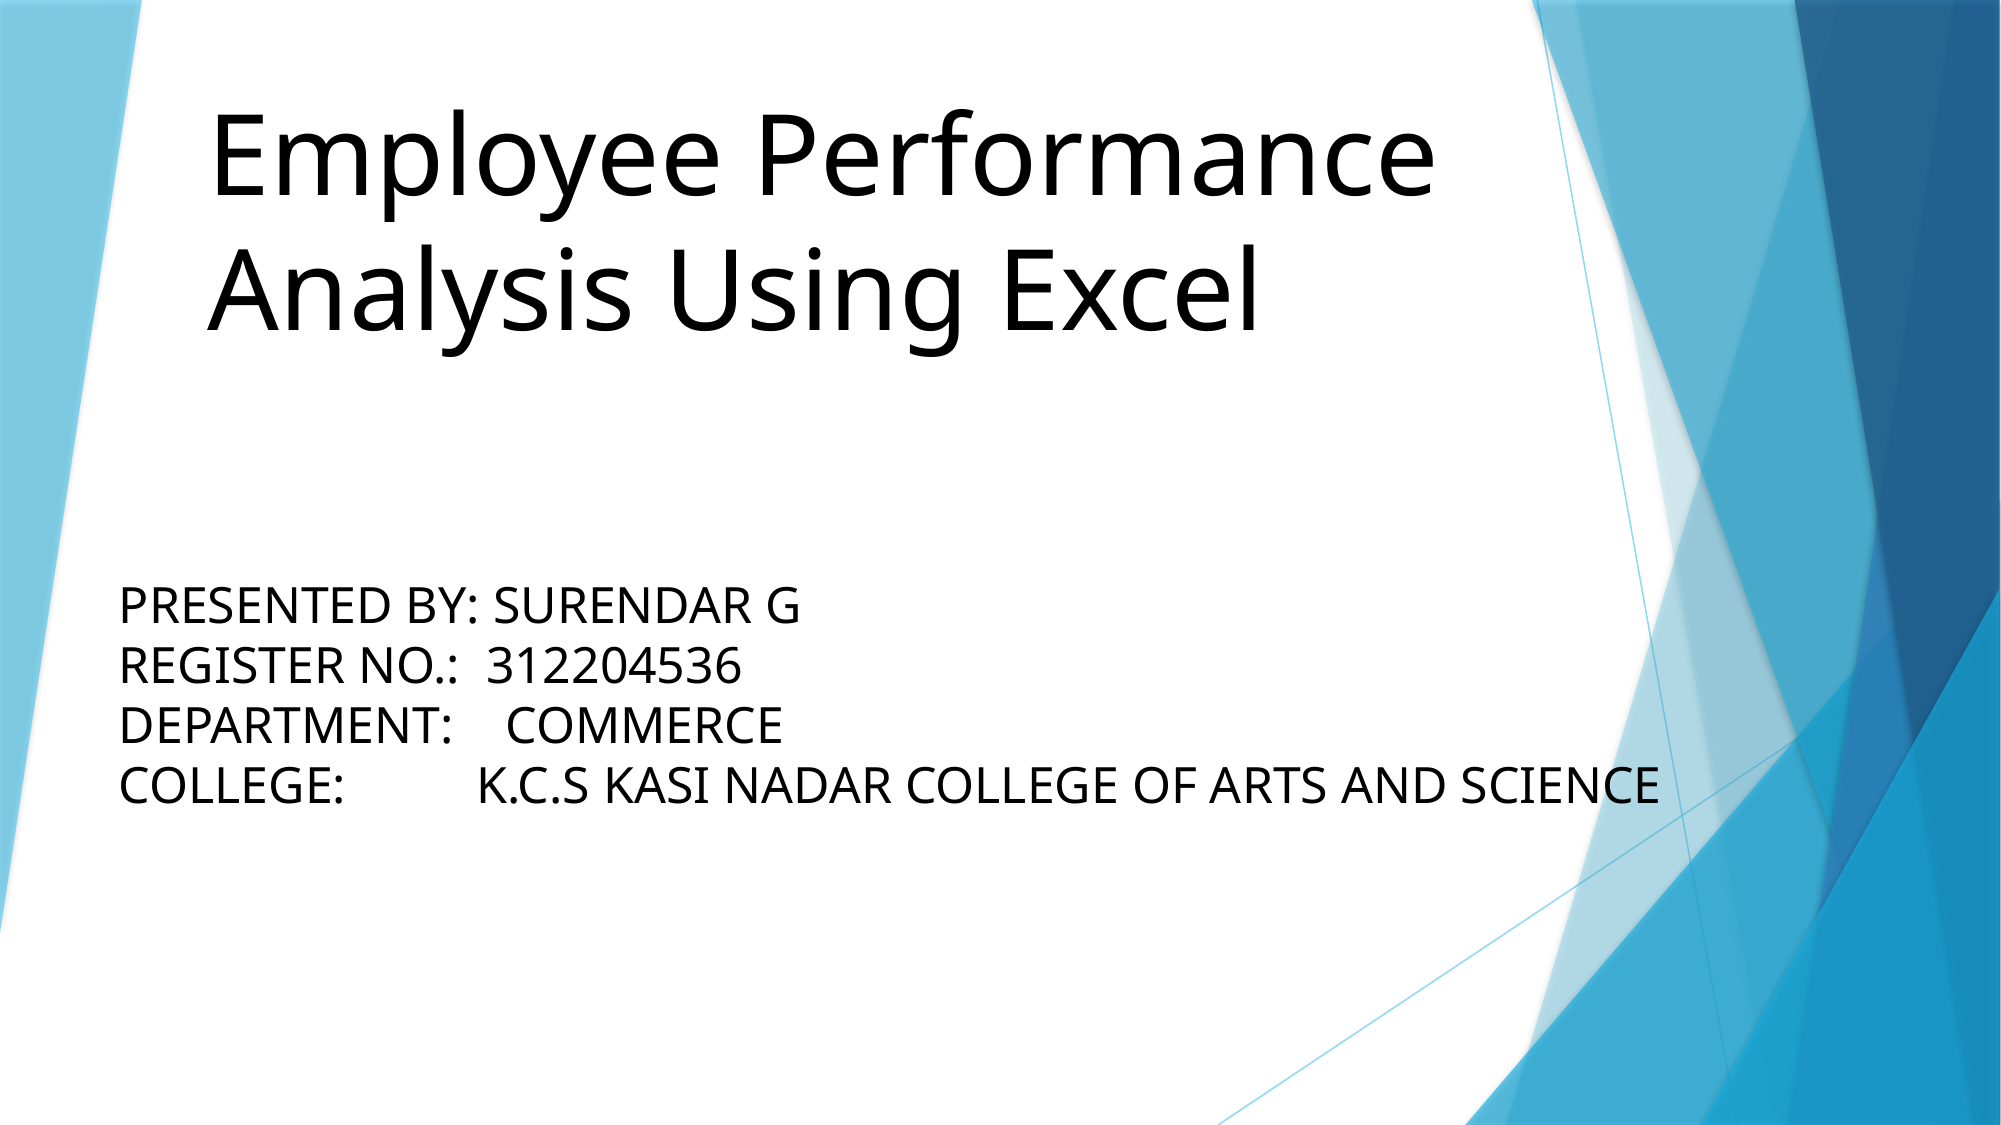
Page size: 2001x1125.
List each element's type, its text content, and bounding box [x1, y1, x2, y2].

title Employee Performance Analysis Using Excel [192, 90, 1467, 361]
text_box PRESENTED BY: SURENDAR G REGISTER NO.: 312204536 DEPARTMENT: COMMERCE COLLEGE: K.C.S KASI NADAR COLLEGE OF ARTS AND SCIENCE [104, 566, 1842, 821]
